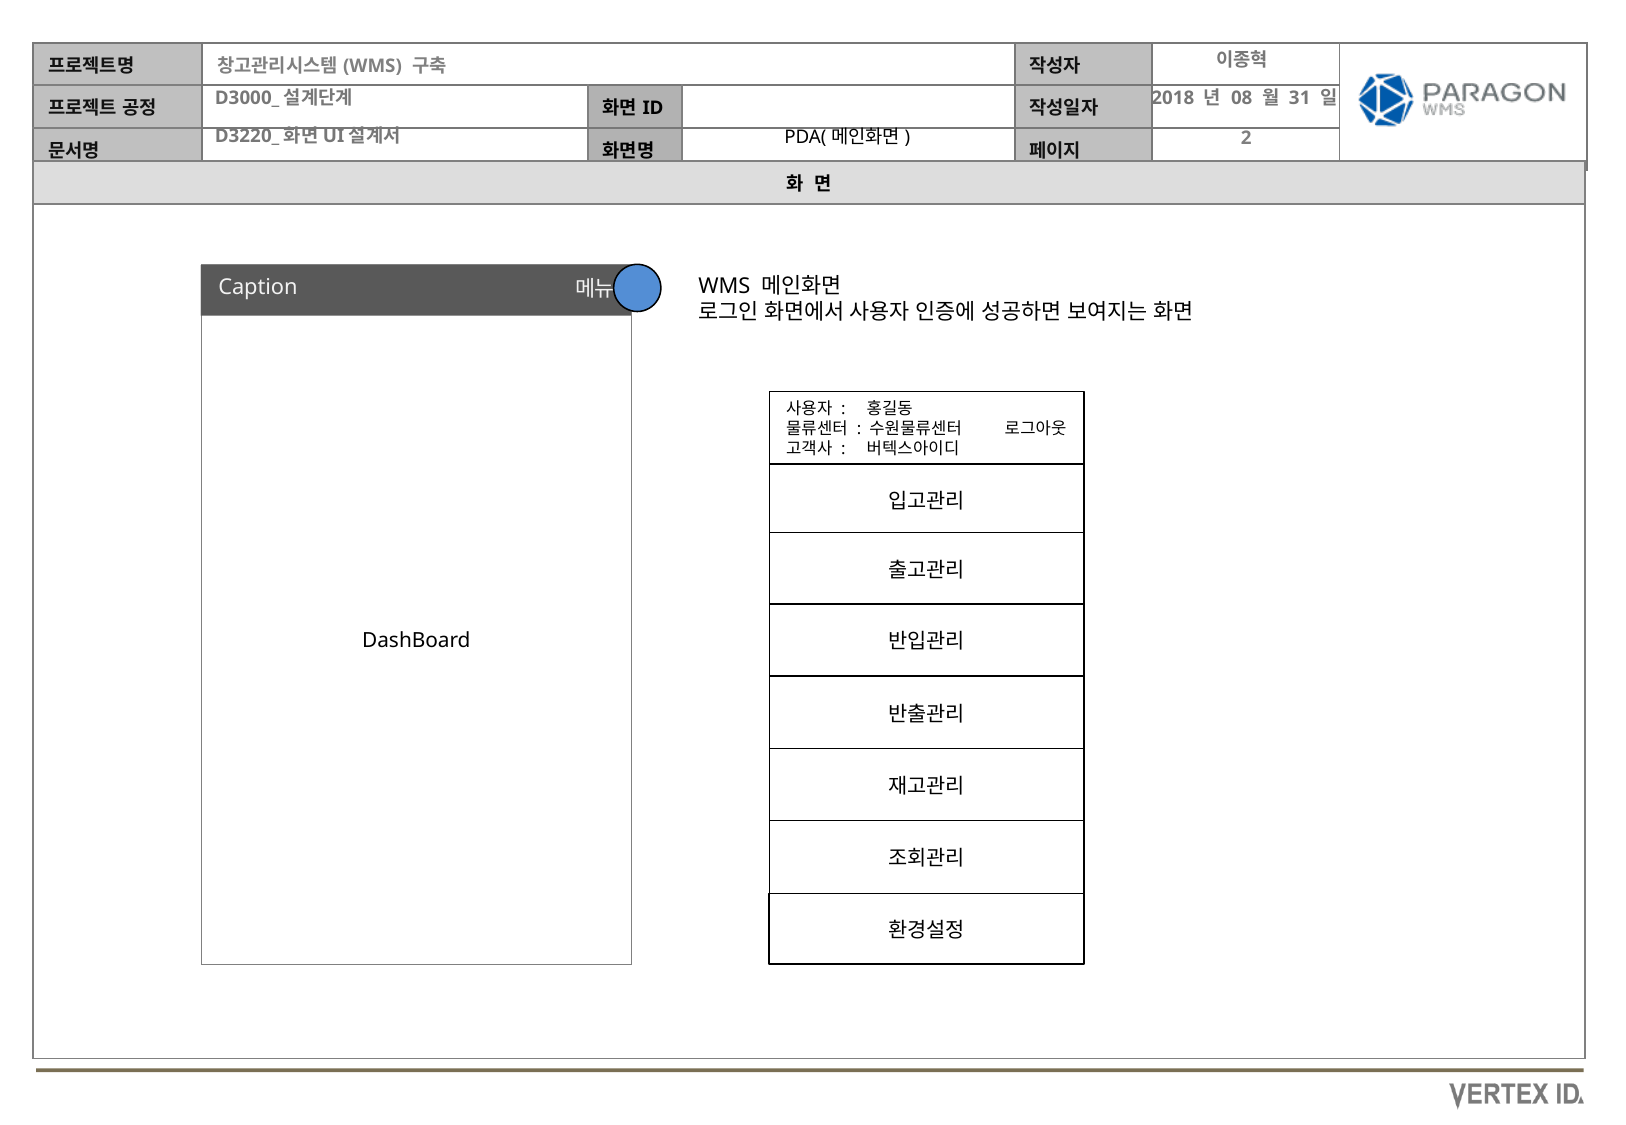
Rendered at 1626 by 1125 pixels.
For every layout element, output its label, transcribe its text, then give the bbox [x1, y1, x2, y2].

text_box [199, 263, 633, 318]
text_box 반출관리 [769, 676, 1084, 748]
picture [1354, 72, 1572, 129]
text_box PDA(메인화면) [683, 117, 1011, 155]
text_box 메뉴 [560, 267, 624, 309]
text_box Caption [203, 265, 317, 307]
text_box 조회관리 [769, 820, 1084, 893]
text_box 사용자 : 홍길동 물류센터 : 수원물류센터 로그아웃 고객사 : 버텍스아이디 [769, 391, 1084, 464]
text_box 반입관리 [769, 604, 1084, 676]
text_box 출고관리 [769, 532, 1084, 604]
text_box DashBoard [200, 318, 633, 966]
text_box WMS 메인화면 로그인 화면에서 사용자 인증에 성공하면 보여지는 화면 [683, 264, 1333, 332]
text_box 입고관리 [769, 464, 1084, 532]
text_box 이종혁 [1123, 39, 1361, 78]
text_box [613, 264, 661, 312]
text_box 환경설정 [768, 893, 1085, 964]
text_box 재고관리 [769, 748, 1084, 820]
text_box 2018 년 08 월 31 일 [1126, 78, 1363, 116]
